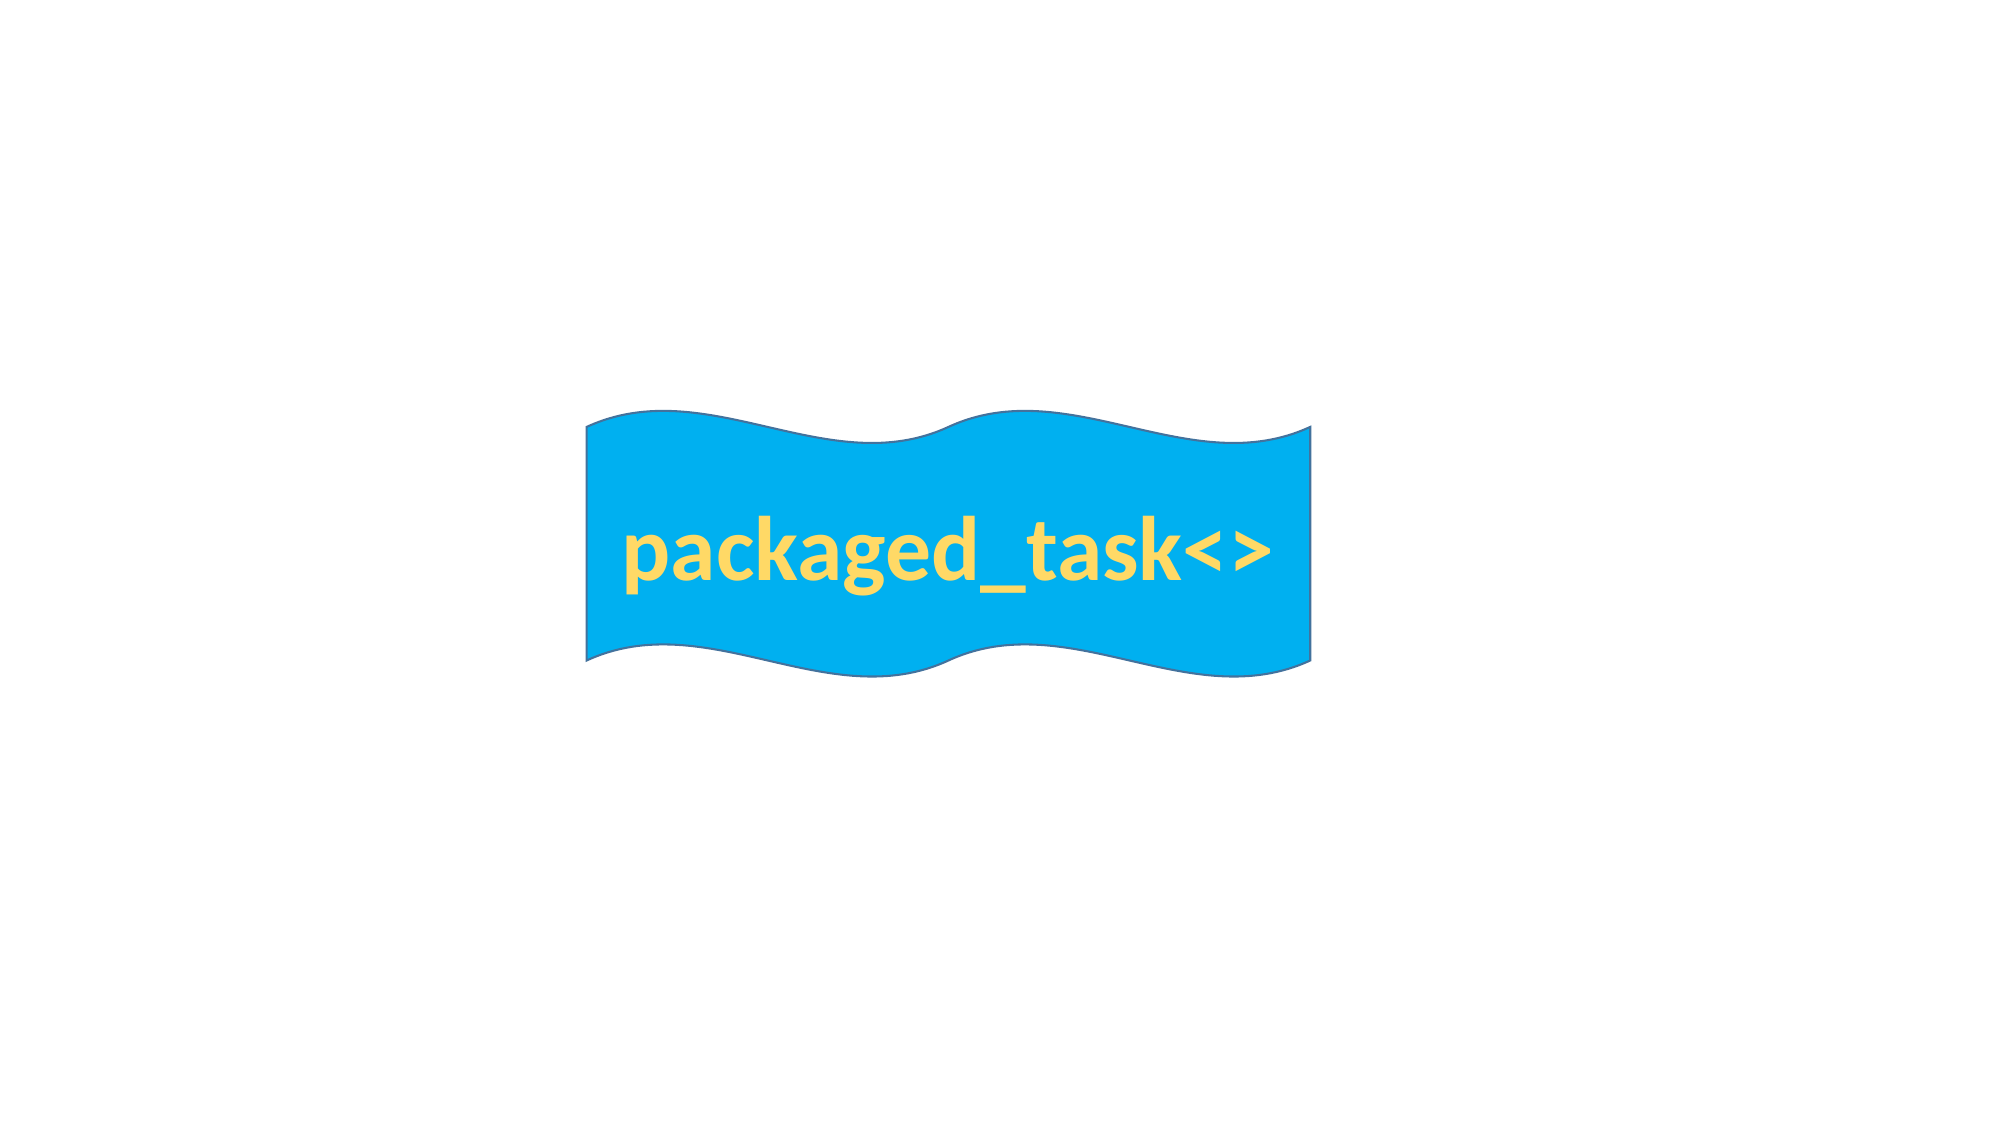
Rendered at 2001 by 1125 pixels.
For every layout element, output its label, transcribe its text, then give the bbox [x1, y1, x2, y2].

text_box packaged_task<> [585, 409, 1312, 678]
